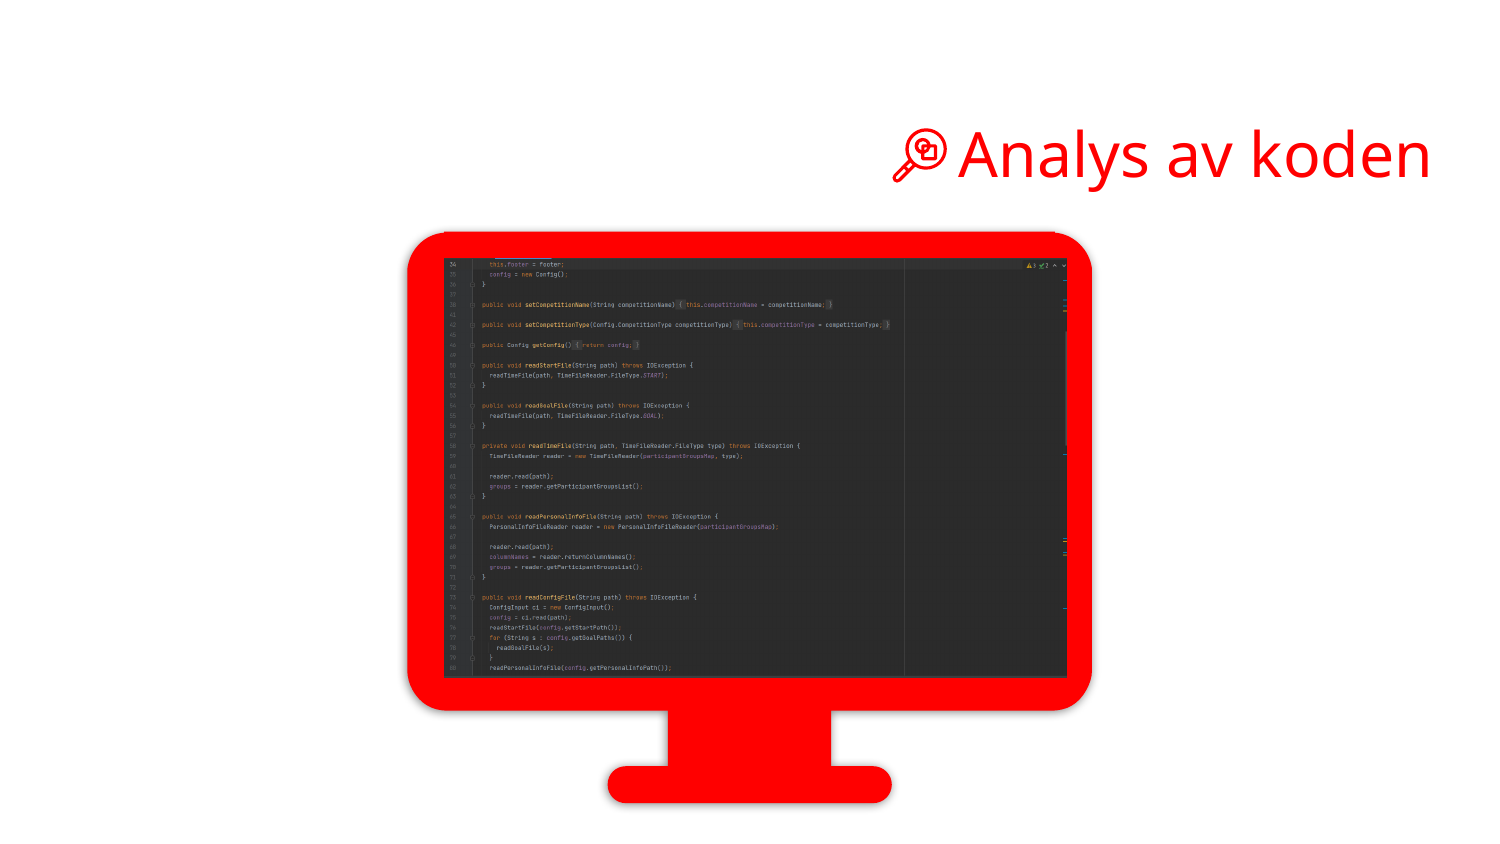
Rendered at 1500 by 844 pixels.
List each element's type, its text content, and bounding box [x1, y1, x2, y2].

title Analys av koden [51, 105, 1449, 206]
picture [444, 258, 1068, 679]
text_box [407, 231, 1092, 804]
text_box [891, 128, 948, 183]
